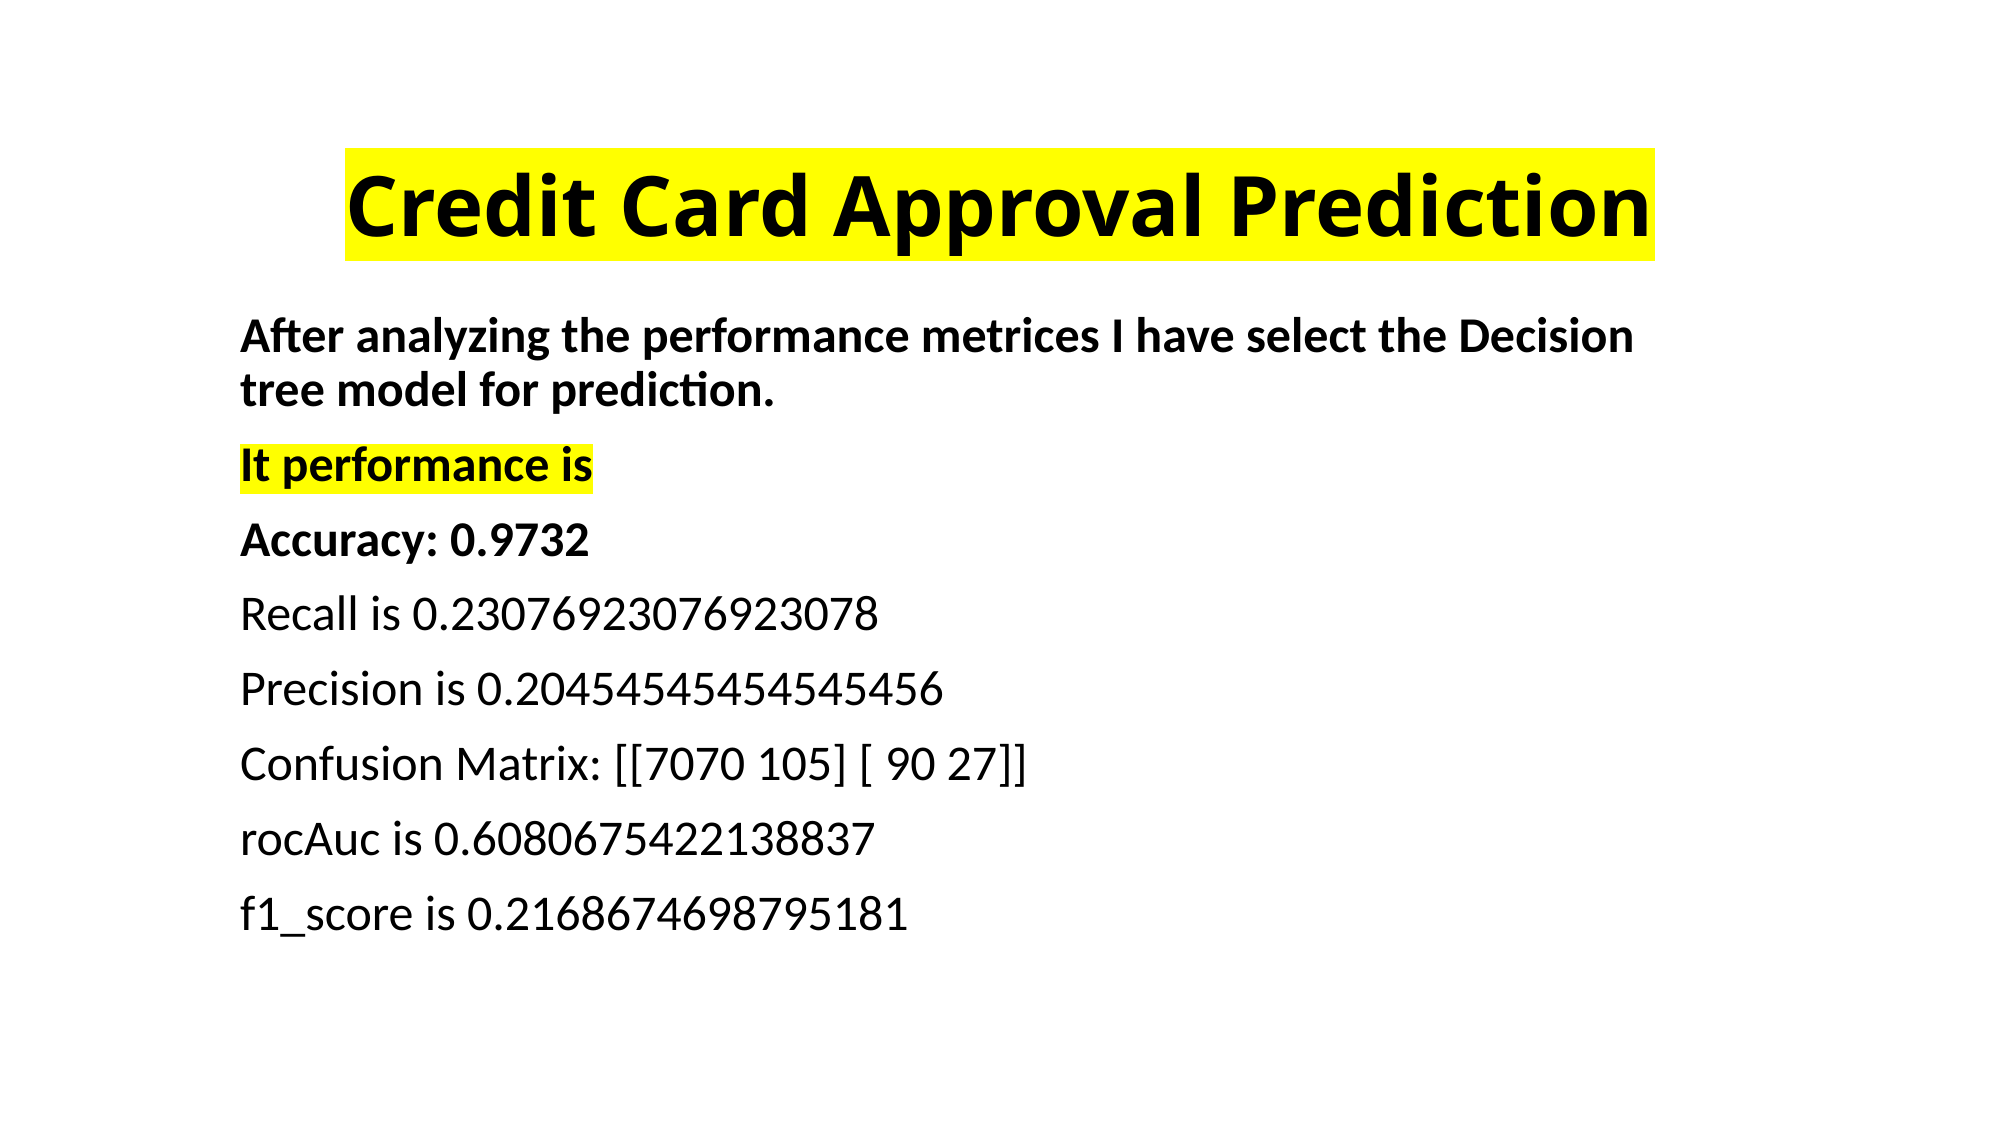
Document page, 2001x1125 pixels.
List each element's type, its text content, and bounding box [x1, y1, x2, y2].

title Credit Card Approval Prediction [249, 141, 1750, 263]
subtitle After analyzing the performance metrices I have select the Decision tree model for prediction. It performance is Accuracy: 0.9732 Recall is 0.23076923076923078 Precision is 0.20454545454545456 Confusion Matrix: [[7070 105] [ 90 27]] rocAuc is 0.6080675422138837 f1_score is 0.2168674698795181 [225, 301, 1725, 970]
